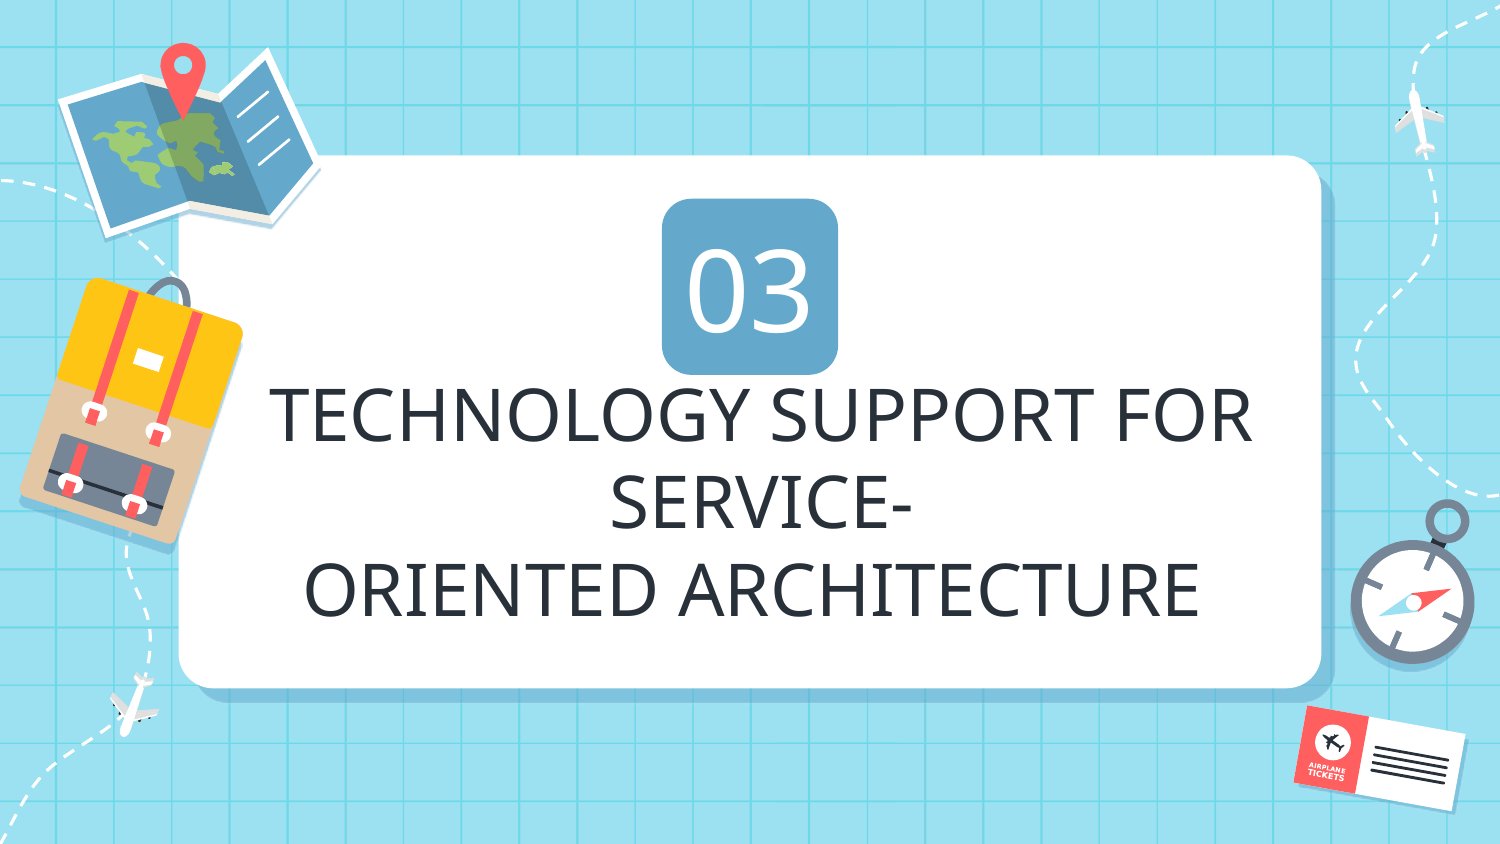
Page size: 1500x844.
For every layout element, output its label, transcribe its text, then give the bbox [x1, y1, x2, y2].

title 03 [661, 198, 839, 375]
title TECHNOLOGY SUPPORT FOR SERVICE-ORIENTED ARCHITECTURE [167, 437, 1357, 650]
